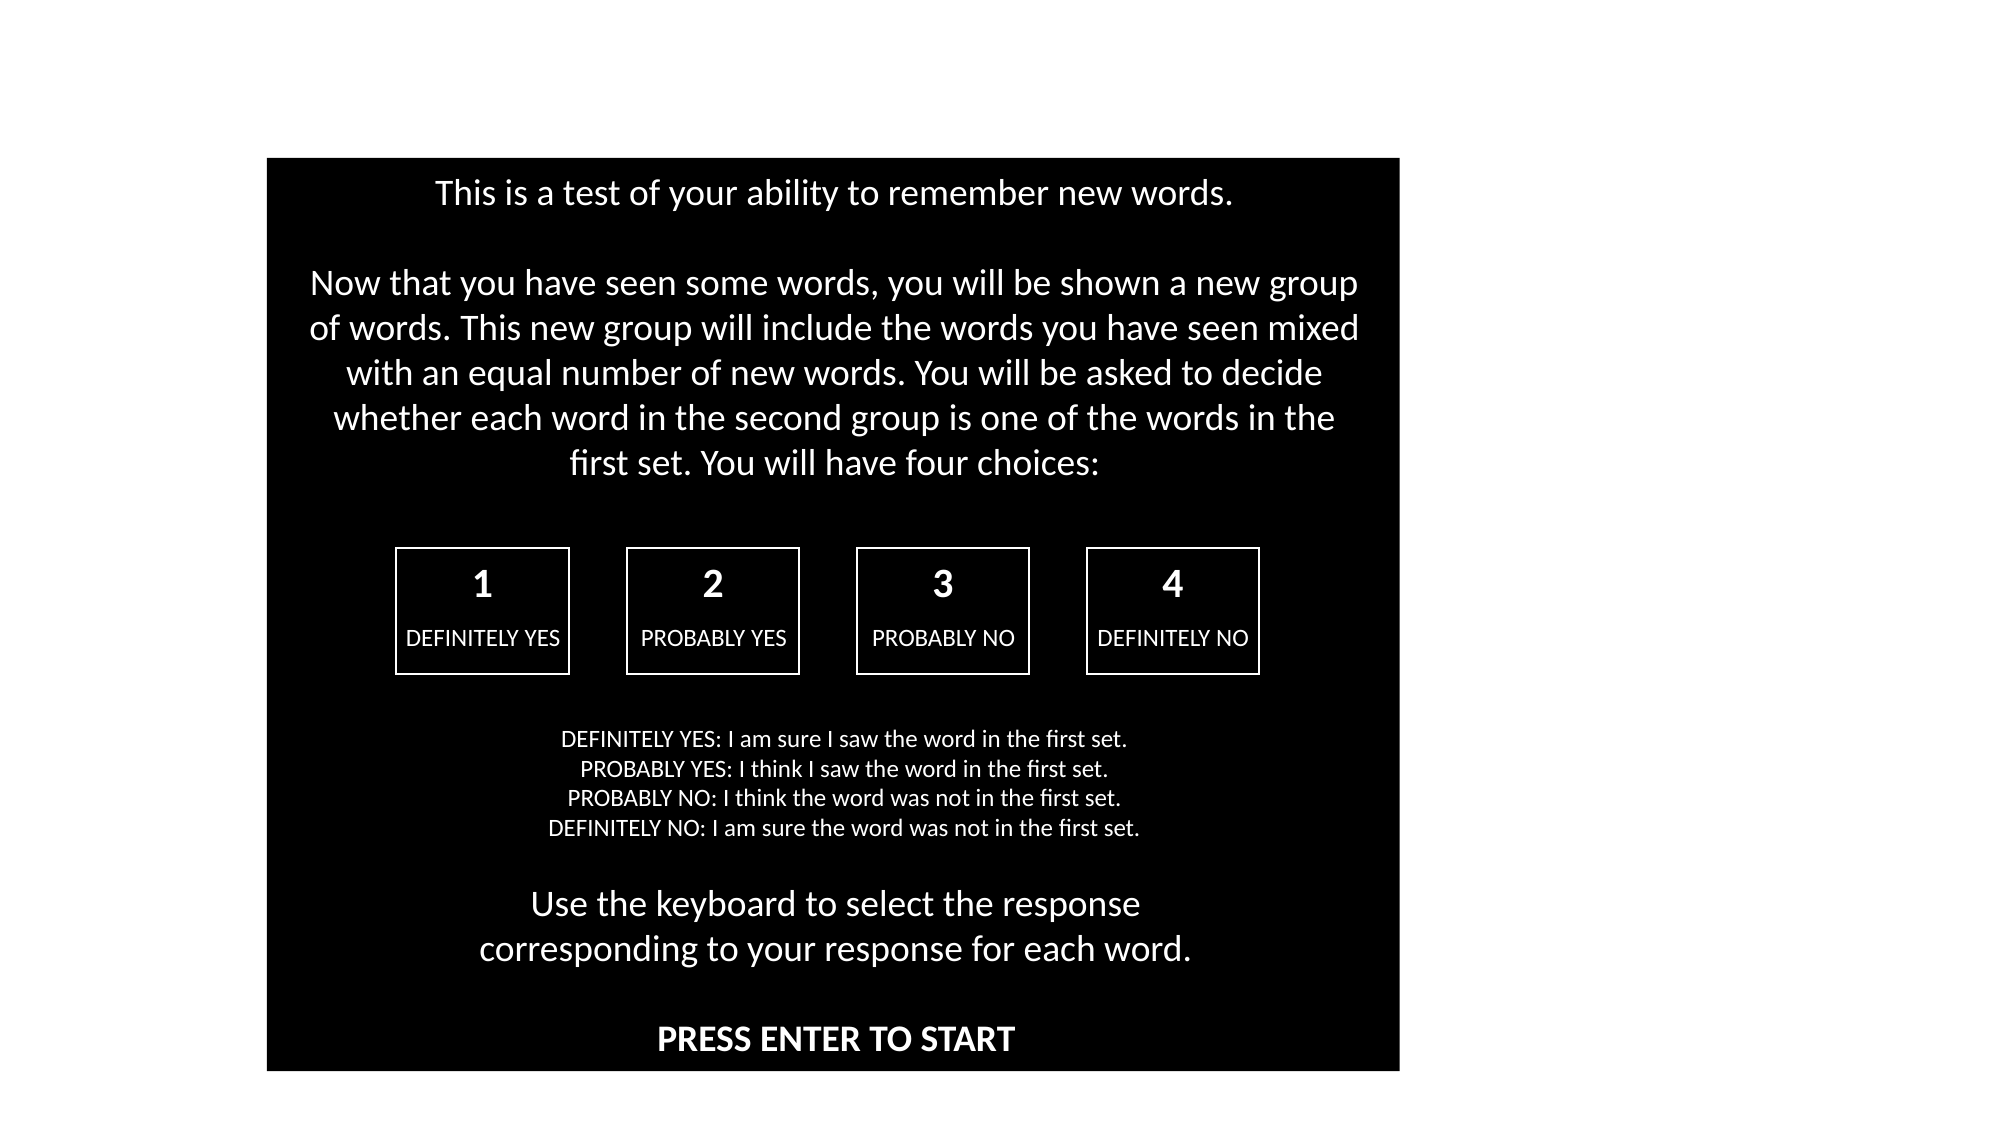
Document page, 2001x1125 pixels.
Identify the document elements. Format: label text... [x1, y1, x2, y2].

text_box PROBABLY NO [857, 614, 1031, 660]
text_box 1 [395, 660, 570, 675]
text_box 3 [856, 547, 1030, 675]
text_box Use the keyboard to select the response corresponding to your response for each word. PRESS ENTER TO START [423, 872, 1250, 1067]
text_box 2 [626, 660, 800, 675]
text_box 1 [395, 547, 570, 614]
text_box DEFINITELY YES [390, 614, 576, 660]
text_box 2 [626, 547, 800, 614]
text_box This is a test of your ability to remember new words. Now that you have seen some words, you will be shown a new group of words. This new group will include the words you have seen mixed with an equal number of new words. You will be asked to decide whether each word in the second group is one of the words in the first set. You will have four choices: [285, 160, 1385, 491]
text_box 4 [1086, 660, 1260, 675]
text_box 4 [1086, 547, 1260, 614]
text_box DEFINITELY YES: I am sure I saw the word in the first set. PROBABLY YES: I think I saw the word in the first set. PROBABLY NO: I think the word was not in the first set. DEFINITELY NO: I am sure the word was not in the first set. [345, 714, 1345, 850]
text_box DEFINITELY NO [1082, 614, 1265, 660]
text_box [266, 157, 1401, 1072]
text_box PROBABLY YES [626, 614, 803, 660]
